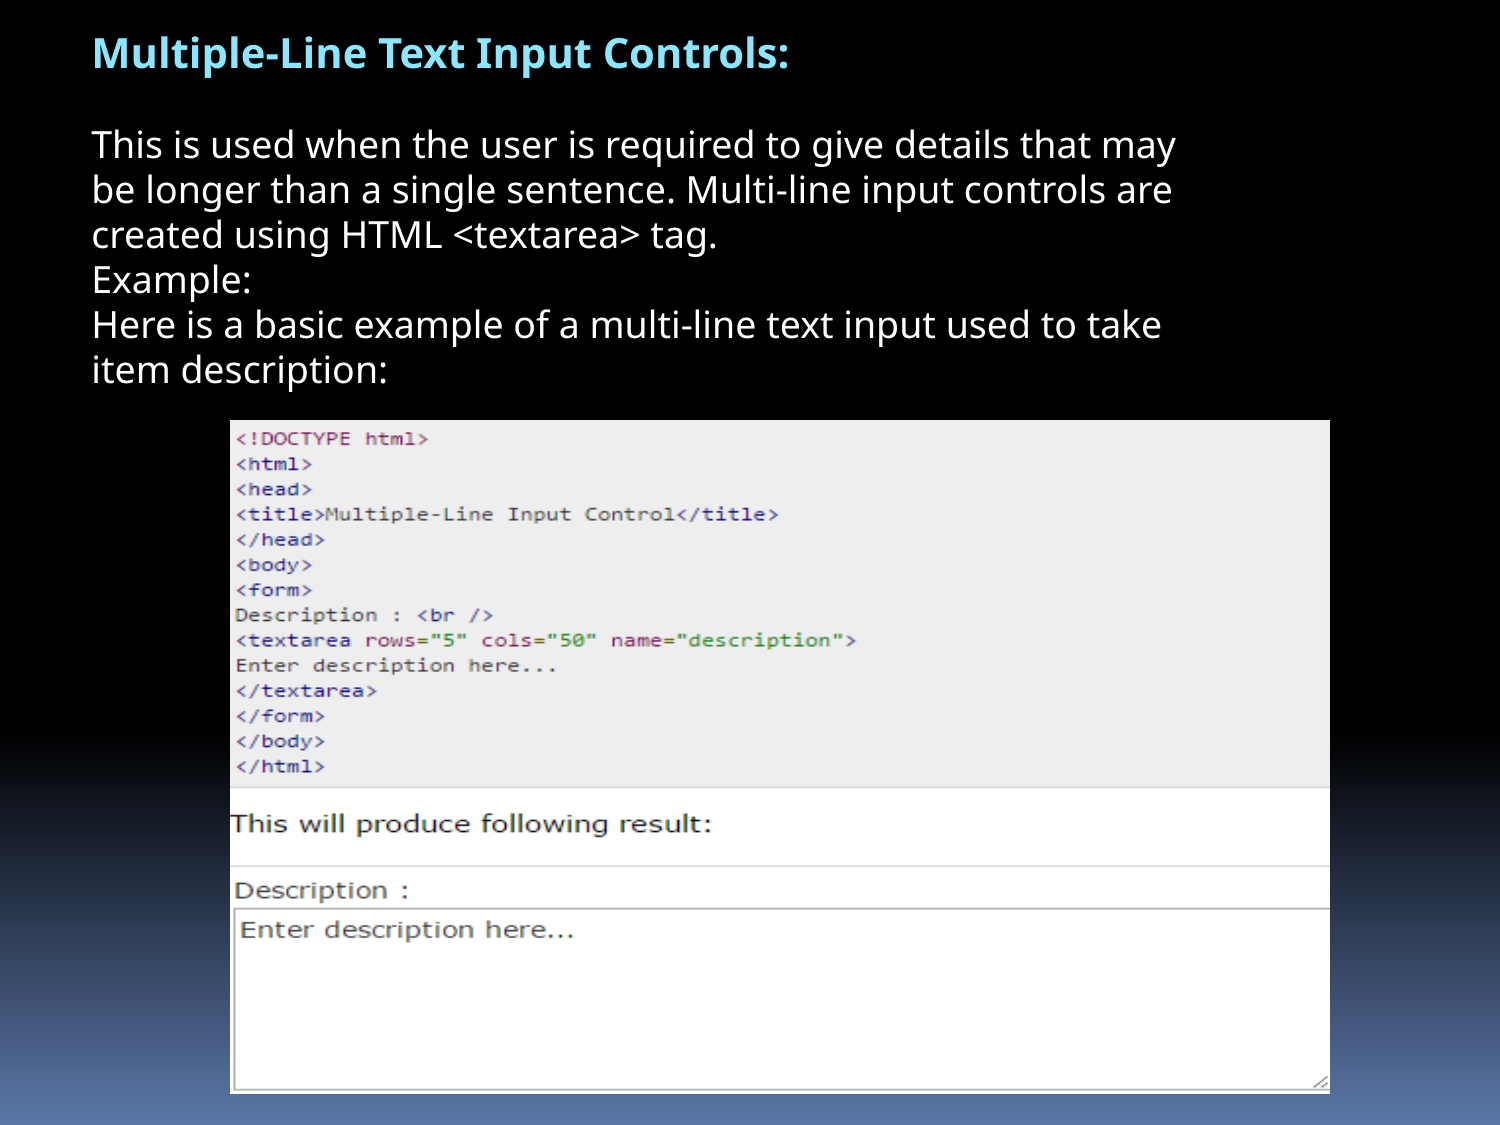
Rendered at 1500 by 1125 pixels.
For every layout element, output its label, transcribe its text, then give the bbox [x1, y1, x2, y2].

picture [229, 420, 1330, 1095]
text_box Multiple-Line Text Input Controls: This is used when the user is required to give details that may be longer than a single sentence. Multi-line input controls are created using HTML <textarea> tag. Example: Here is a basic example of a multi-line text input used to take item description: [76, 19, 1223, 489]
